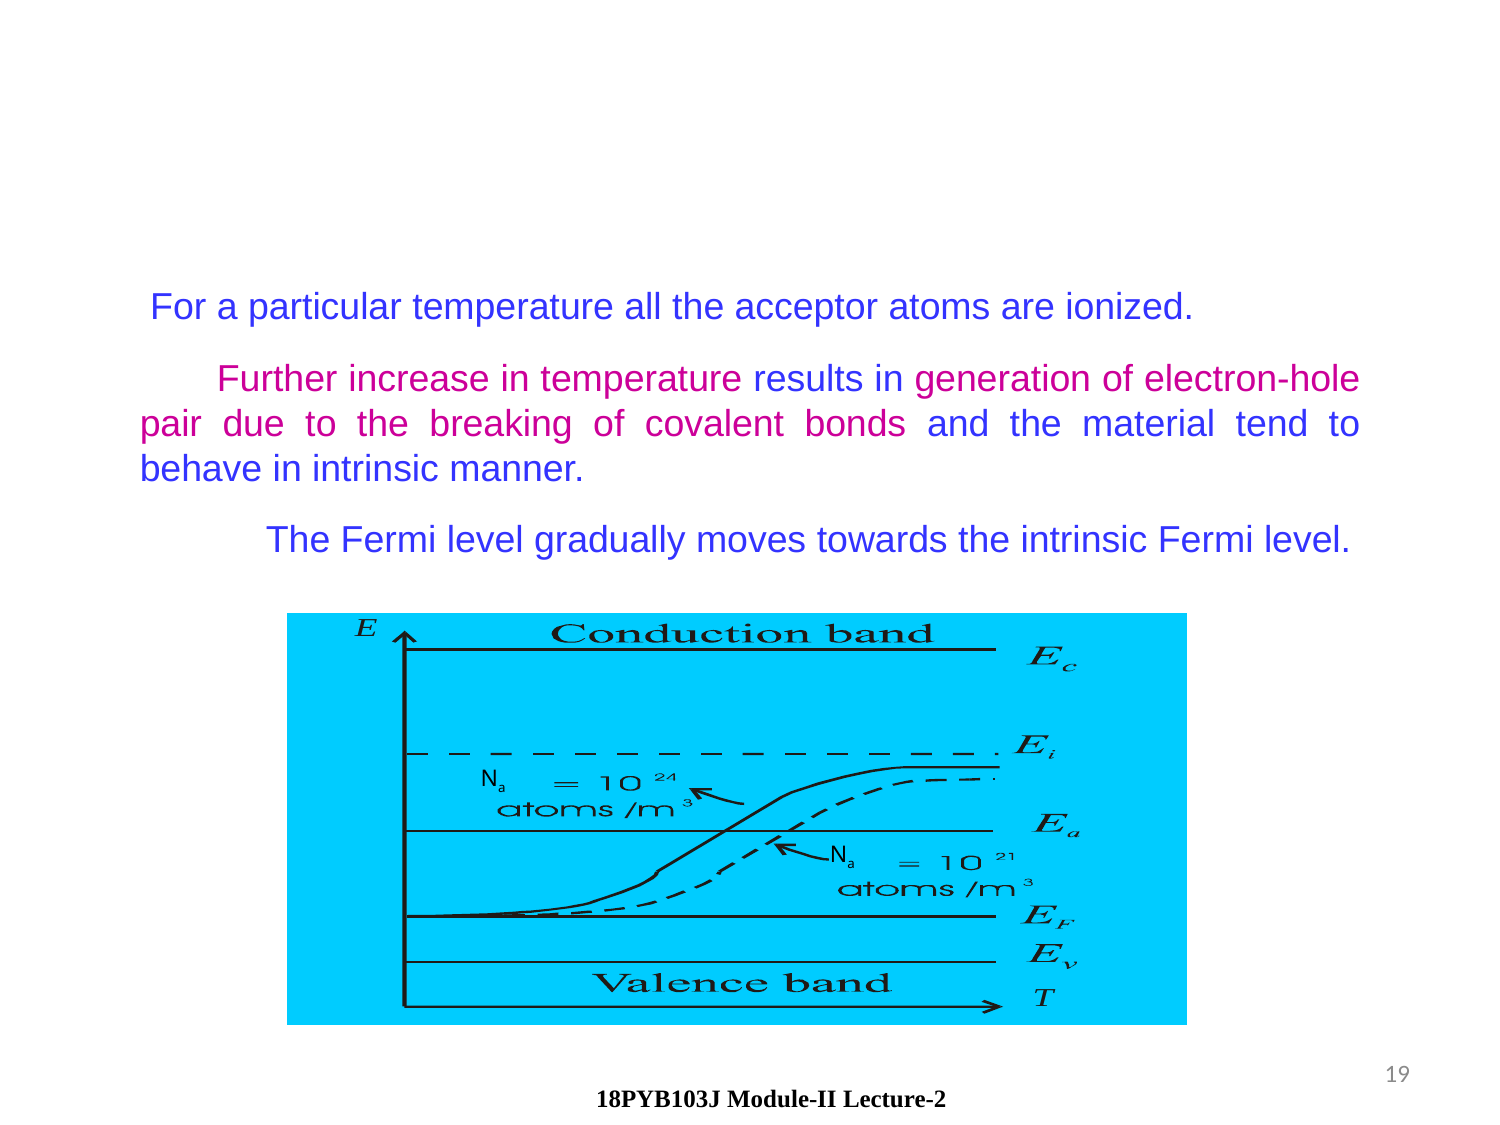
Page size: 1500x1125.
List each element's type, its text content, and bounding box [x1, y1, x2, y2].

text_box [287, 612, 1188, 1026]
text_box For a particular temperature all the acceptor atoms are ionized. Further increase in temperature results in generation of electron-hole pair due to the breaking of covalent bonds and the material tend to behave in intrinsic manner. The Fermi level gradually moves towards the intrinsic Fermi level. [125, 274, 1375, 568]
text_box 18PYB103J Module-II Lecture-2 [449, 1074, 1050, 1120]
slide_number 19 [1074, 1042, 1425, 1103]
